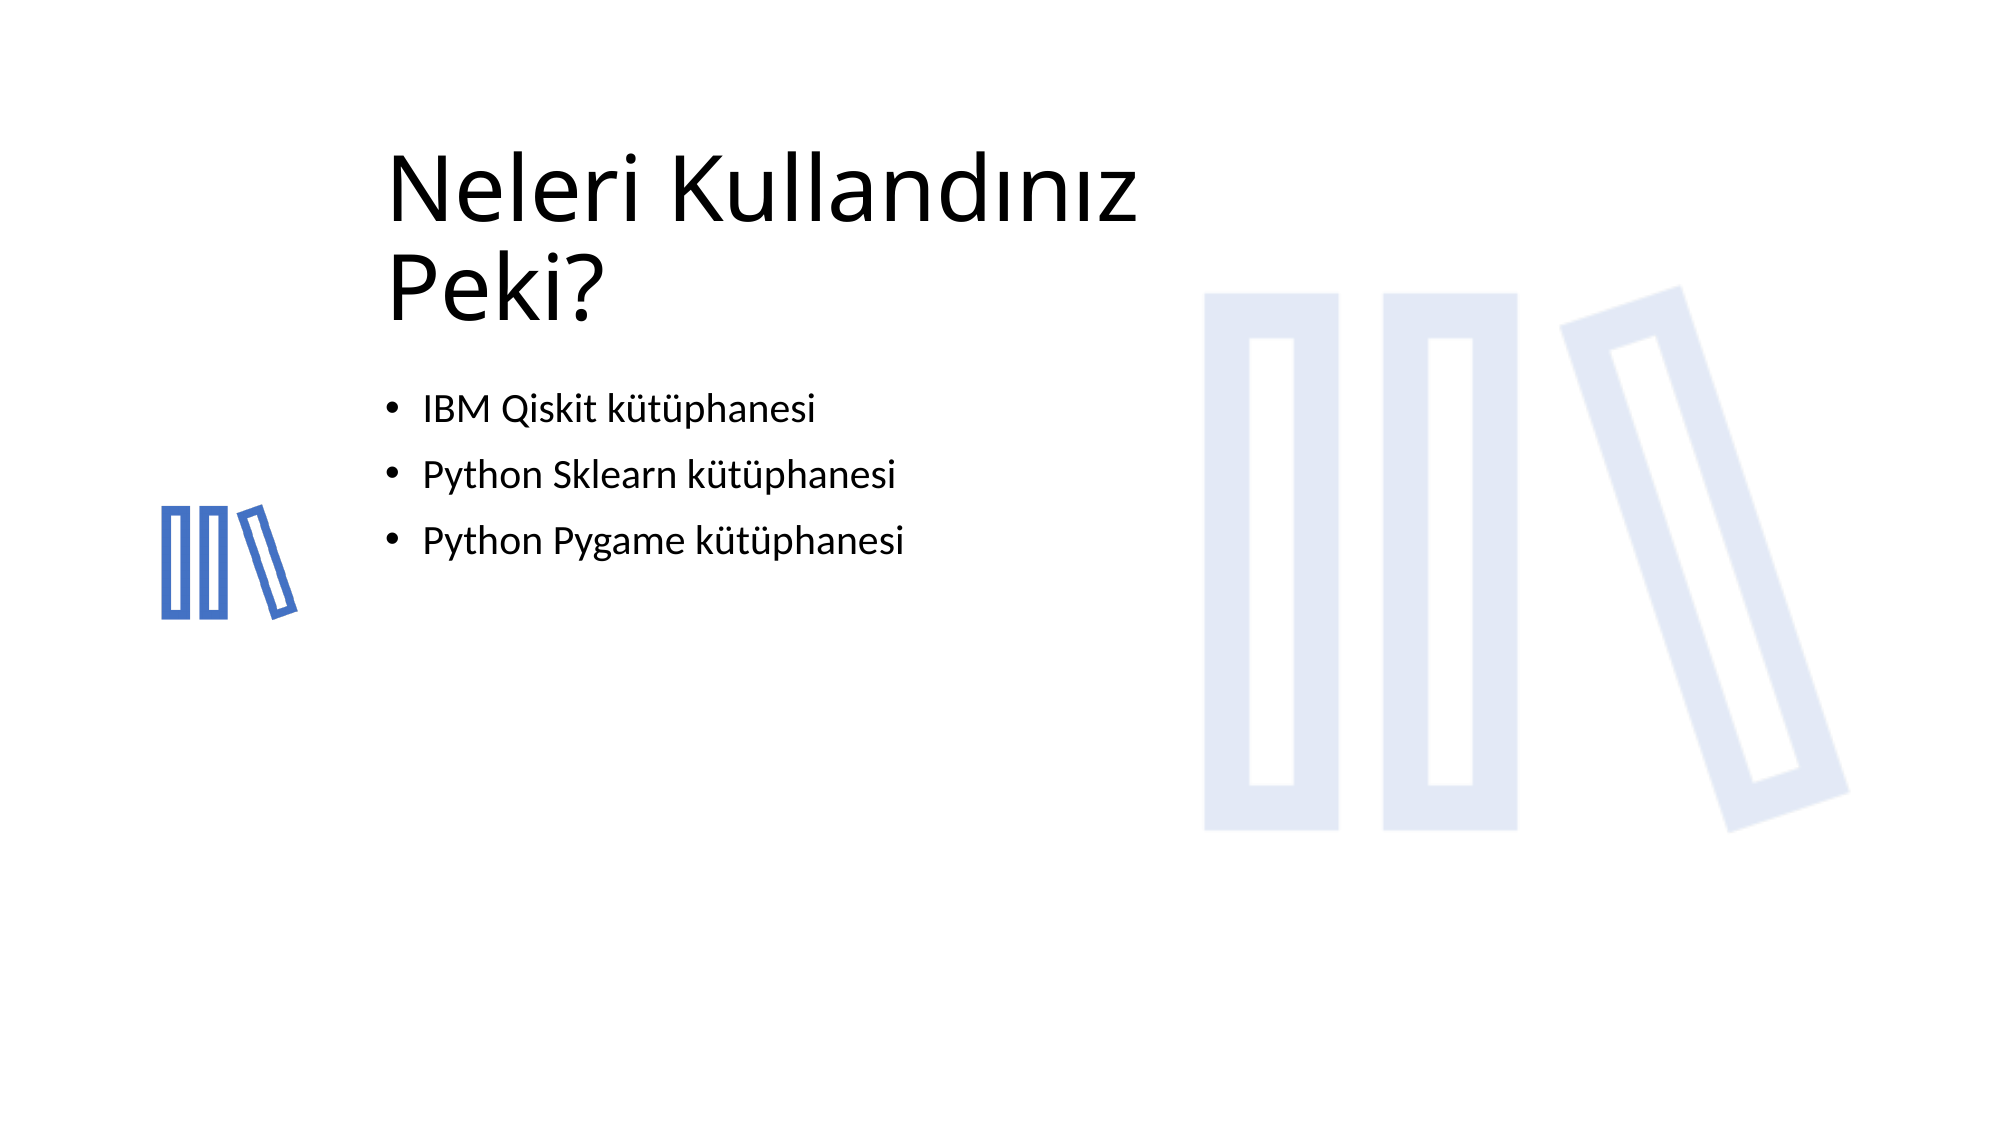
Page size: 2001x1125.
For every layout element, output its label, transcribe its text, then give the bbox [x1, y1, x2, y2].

list IBM Qiskit kütüphanesi Python Sklearn kütüphanesi Python Pygame kütüphanesi [370, 379, 1089, 657]
title Neleri Kullandınız Peki? [370, 121, 1258, 363]
picture [137, 472, 318, 653]
picture [1089, 133, 1947, 992]
